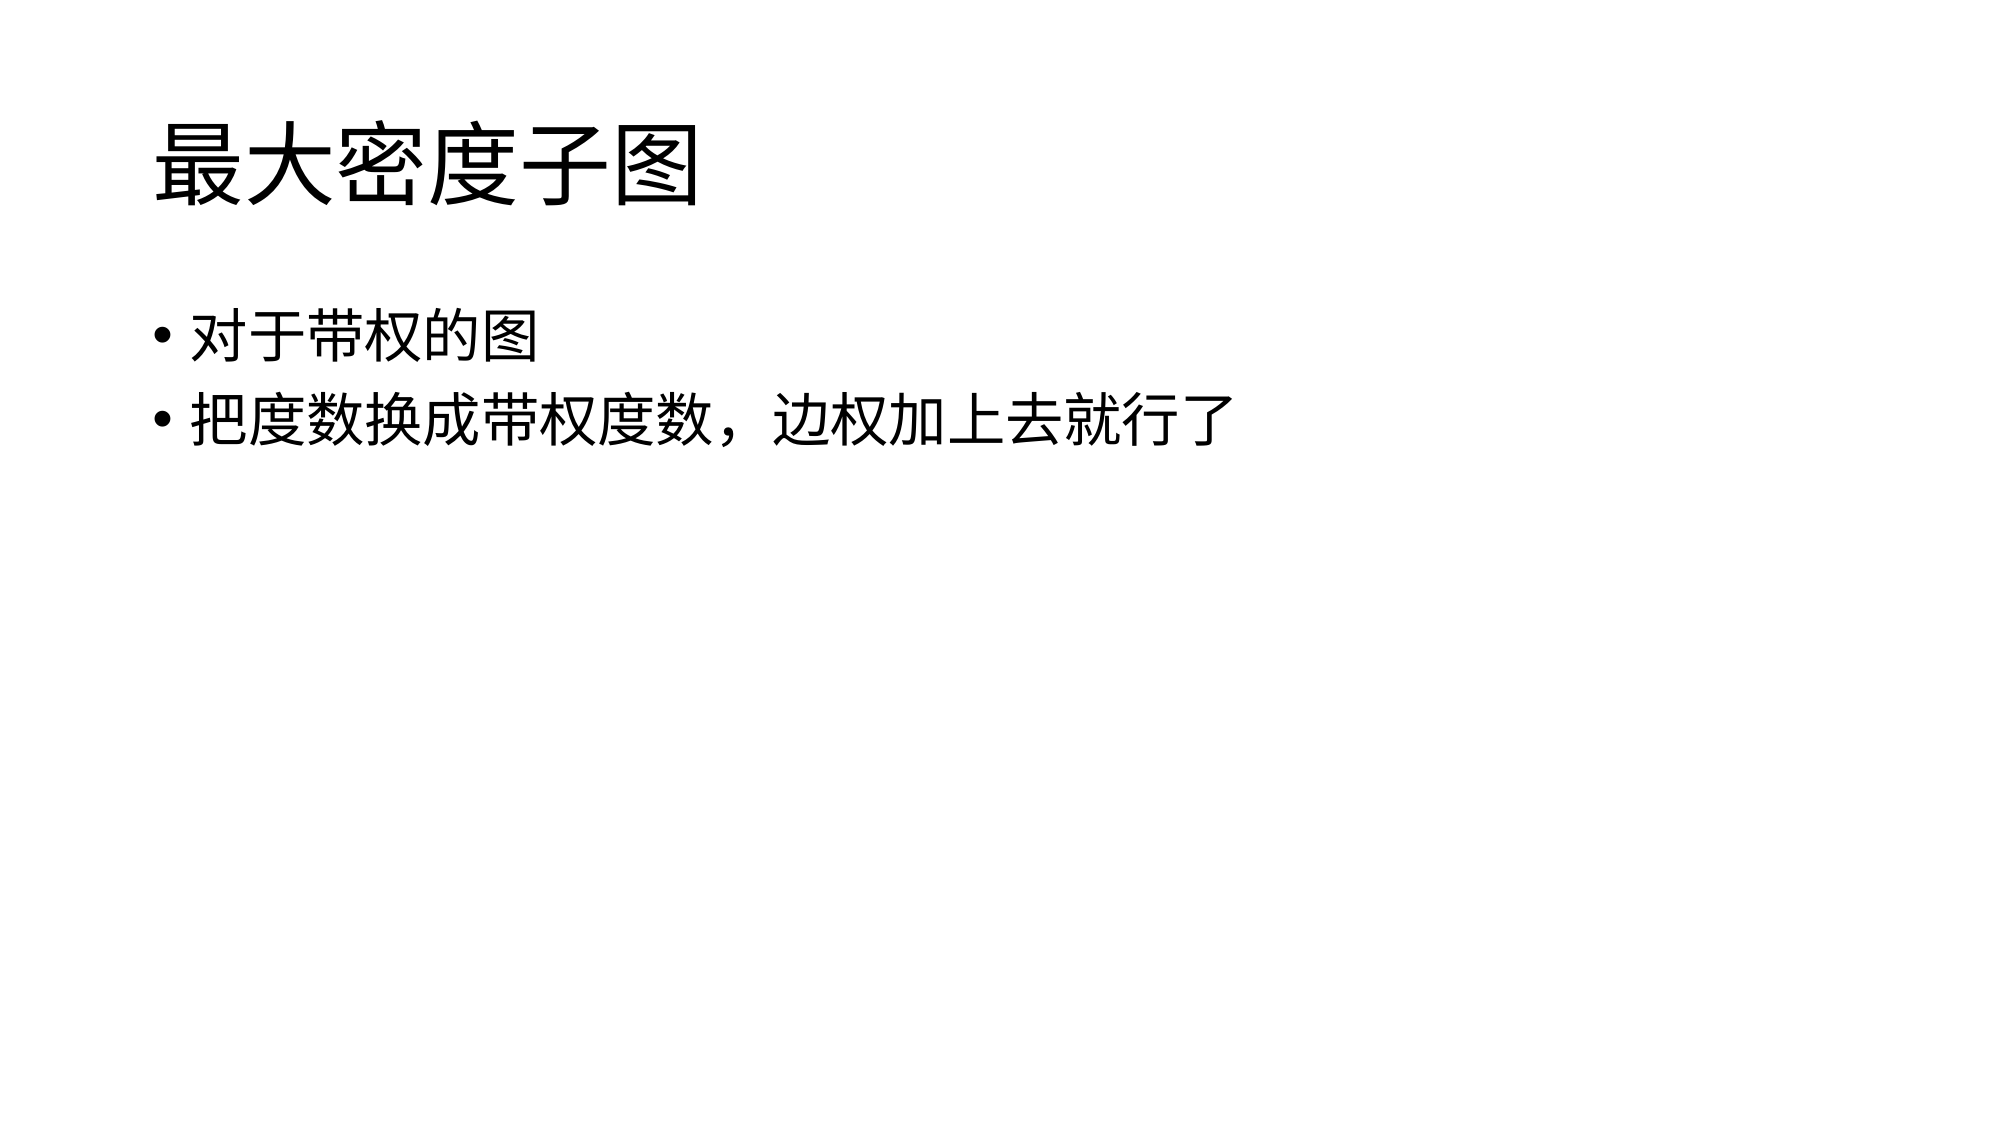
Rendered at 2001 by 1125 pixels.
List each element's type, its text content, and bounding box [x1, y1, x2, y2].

list 对于带权的图 把度数换成带权度数，边权加上去就行了 [137, 299, 1863, 1014]
title 最大密度子图 [137, 59, 1863, 278]
